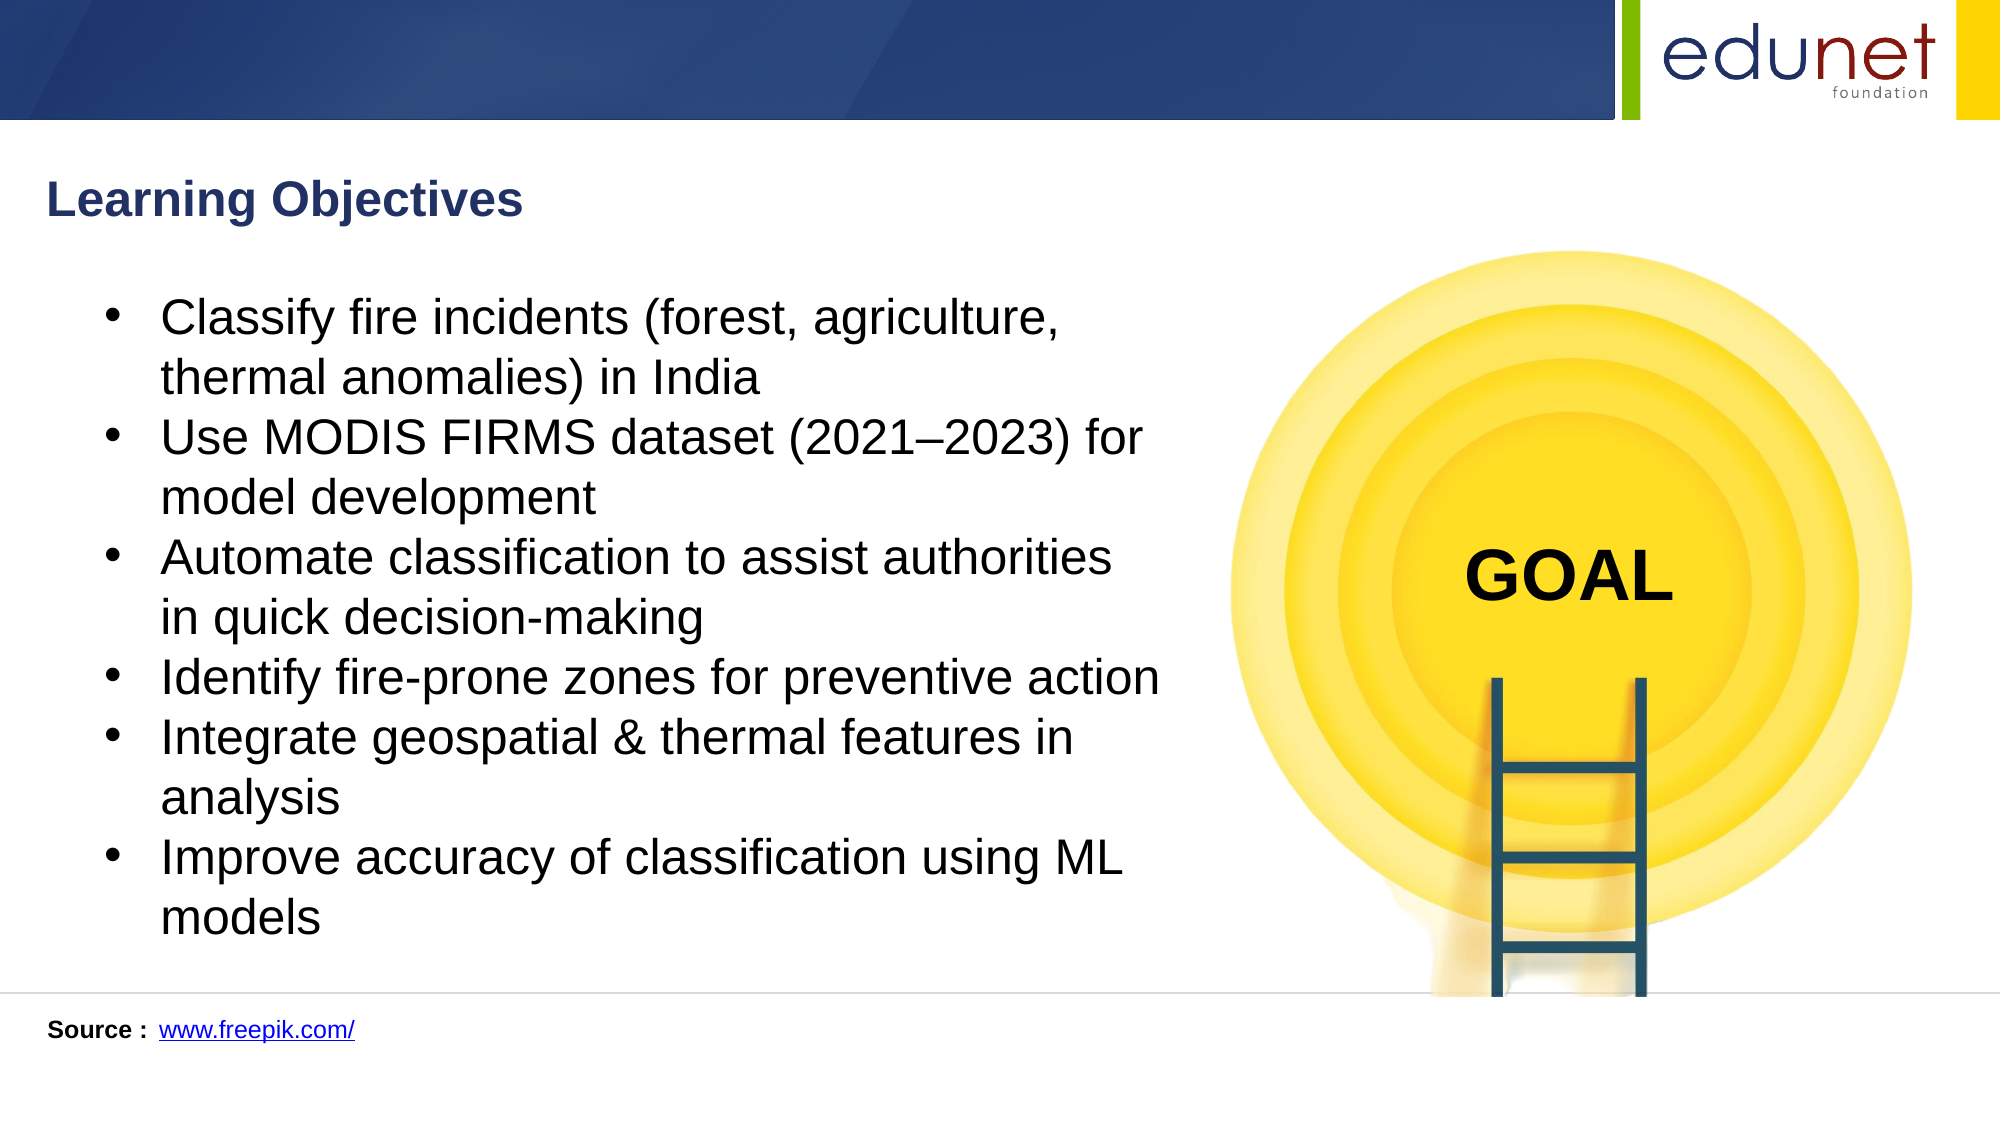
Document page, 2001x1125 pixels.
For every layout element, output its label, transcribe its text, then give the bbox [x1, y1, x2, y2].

text_box Classify fire incidents (forest, agriculture, thermal anomalies) in India Use MODIS FIRMS dataset (2021–2023) for model development Automate classification to assist authorities in quick decision-making Identify fire-prone zones for preventive action Integrate geospatial & thermal features in analysis Improve accuracy of classification using ML models [89, 277, 1179, 952]
picture [1204, 236, 1944, 997]
picture [1652, 12, 1948, 108]
text_box Learning Objectives [31, 159, 598, 235]
text_box Source : [32, 1006, 144, 1052]
text_box www.freepik.com/ [144, 1006, 447, 1052]
